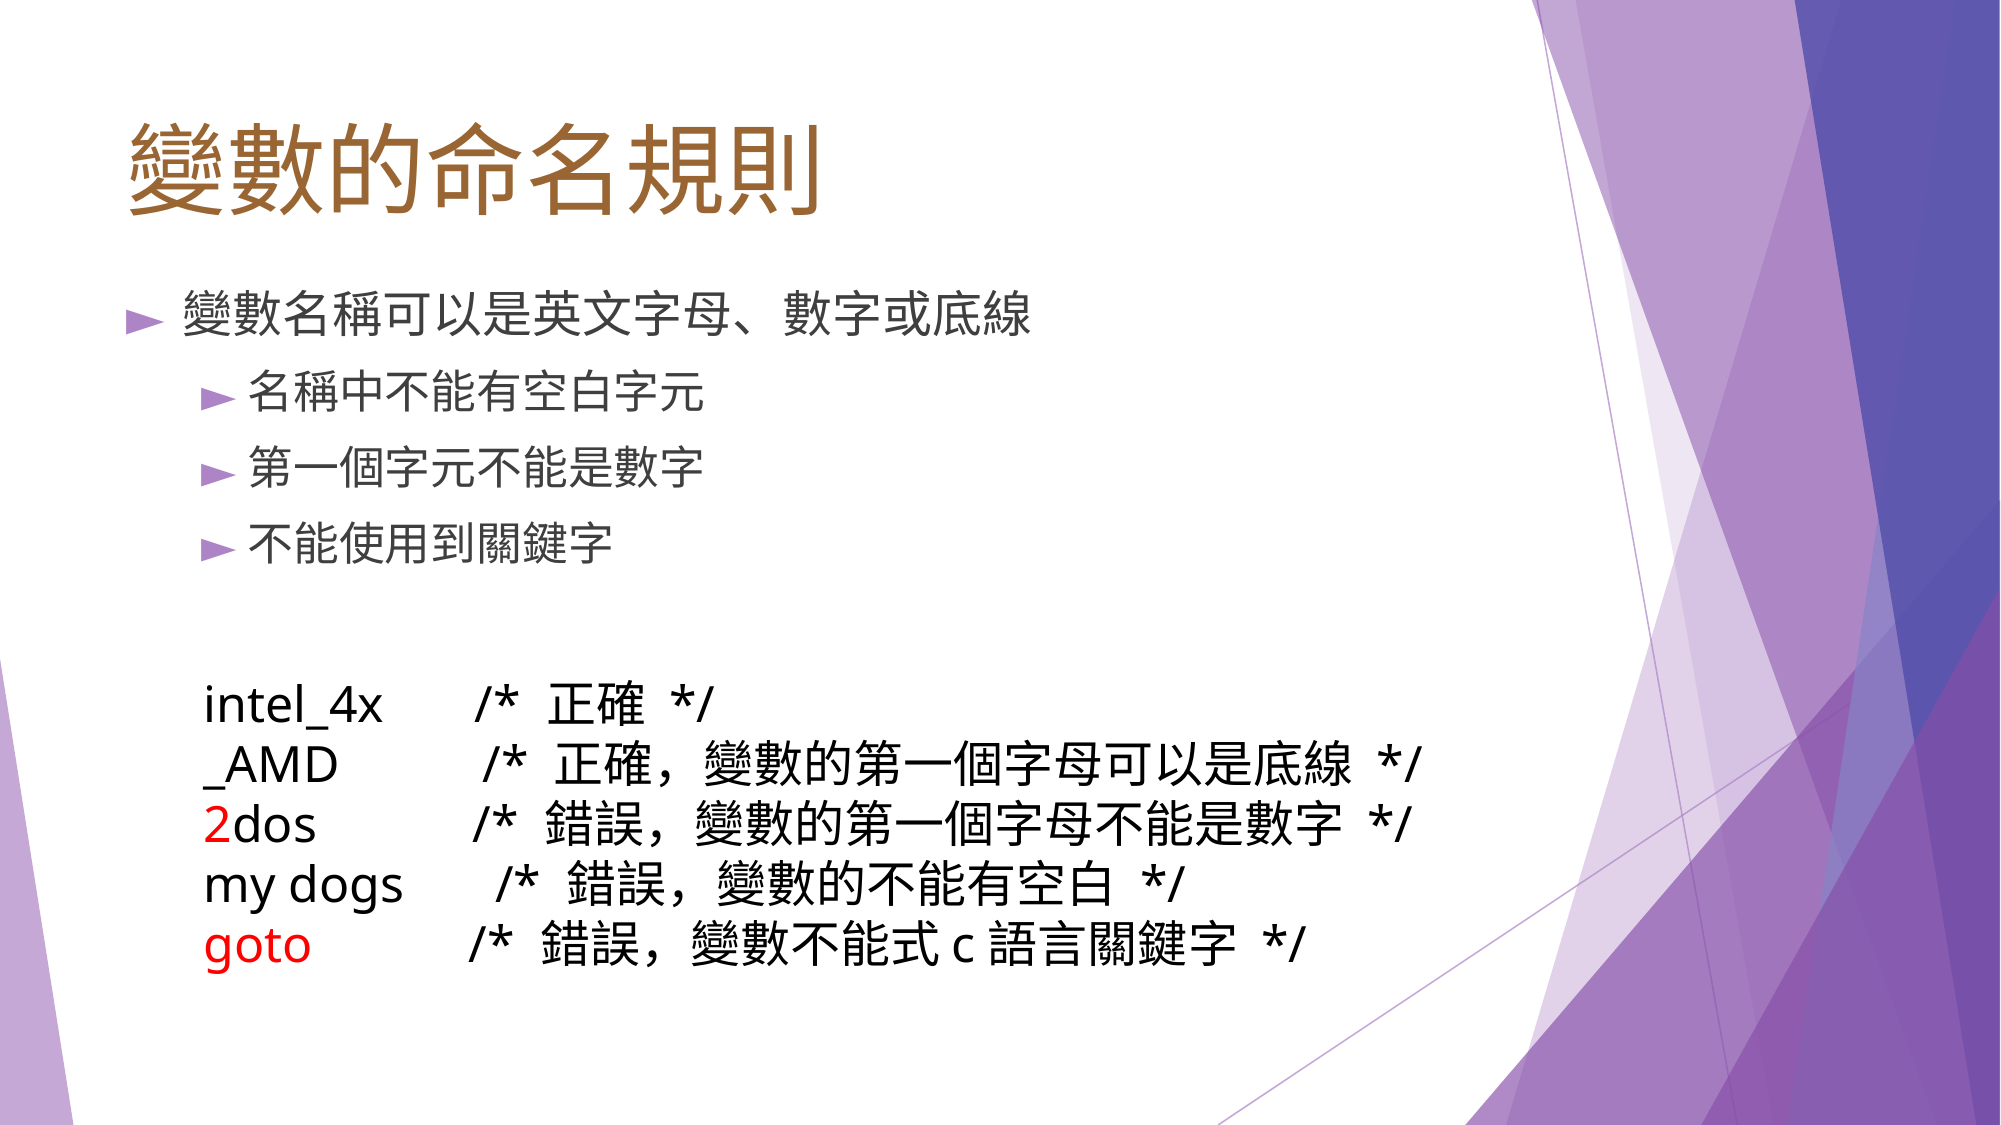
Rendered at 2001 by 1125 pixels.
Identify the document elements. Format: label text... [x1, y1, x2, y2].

text_box intel_4x /* 正確 */ _AMD /* 正確，變數的第一個字母可以是底線 */ 2dos /* 錯誤，變數的第一個字母不能是數字 */ my dogs /* 錯誤，變數的不能有空白 */ goto /* 錯誤，變數不能式c語言關鍵字 */ [188, 665, 1600, 981]
title 變數的命名規則 [111, 99, 1612, 225]
list 變數名稱可以是英⽂字⺟、數字或底線 名稱中不能有空白字元 第一個字元不能是數字 不能使⽤到關鍵字 [111, 274, 1515, 1125]
